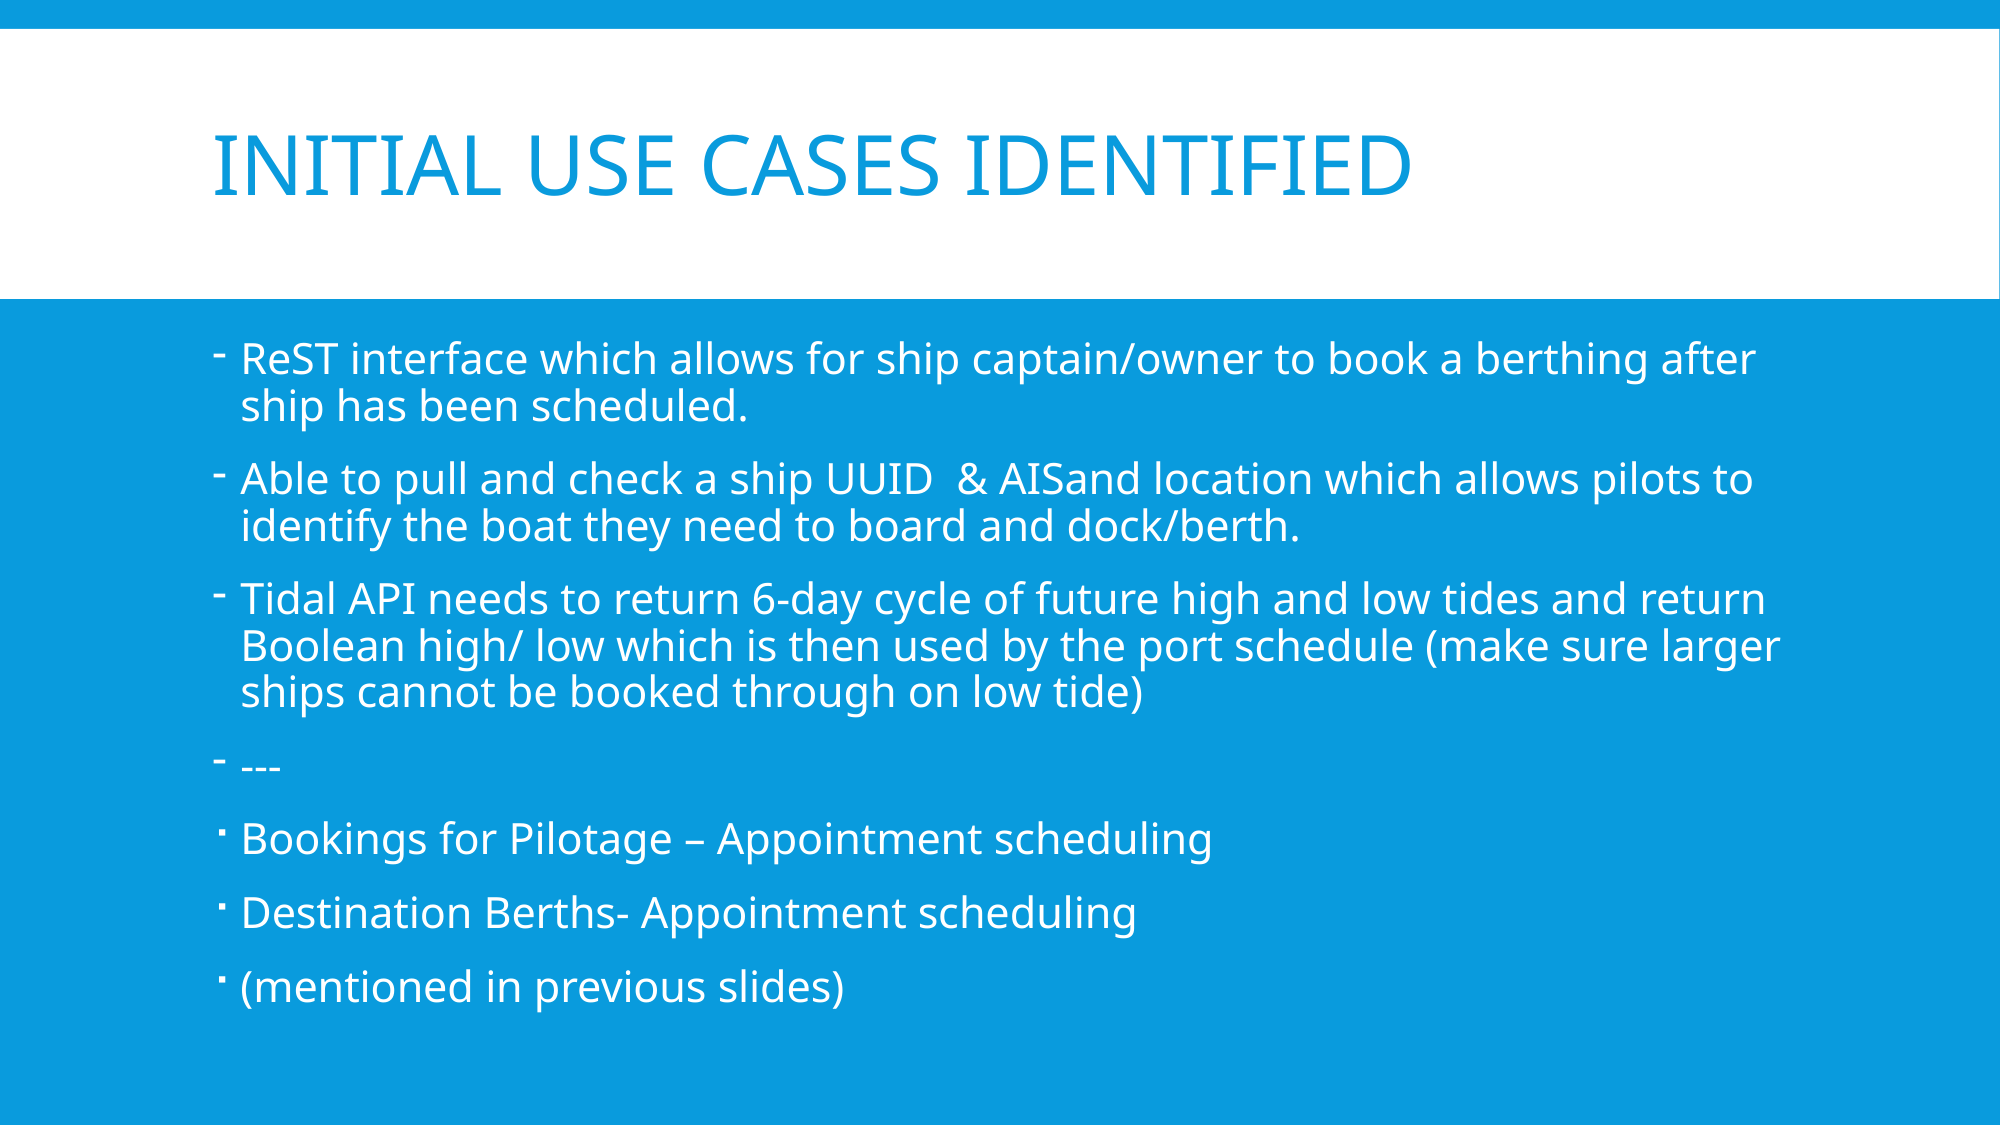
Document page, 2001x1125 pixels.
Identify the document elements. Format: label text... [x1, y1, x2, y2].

list ReST interface which allows for ship captain/owner to book a berthing after ship has been scheduled. Able to pull and check a ship UUID & AISand location which allows pilots to identify the boat they need to board and dock/berth. Tidal API needs to return 6-day cycle of future high and low tides and return Boolean high/ low which is then used by the port schedule (make sure larger ships cannot be booked through on low tide) --- Bookings for Pilotage – Appointment scheduling Destination Berths- Appointment scheduling (mentioned in previous slides) [197, 329, 1803, 1020]
title Initial USE CASES identified [197, 46, 1803, 295]
